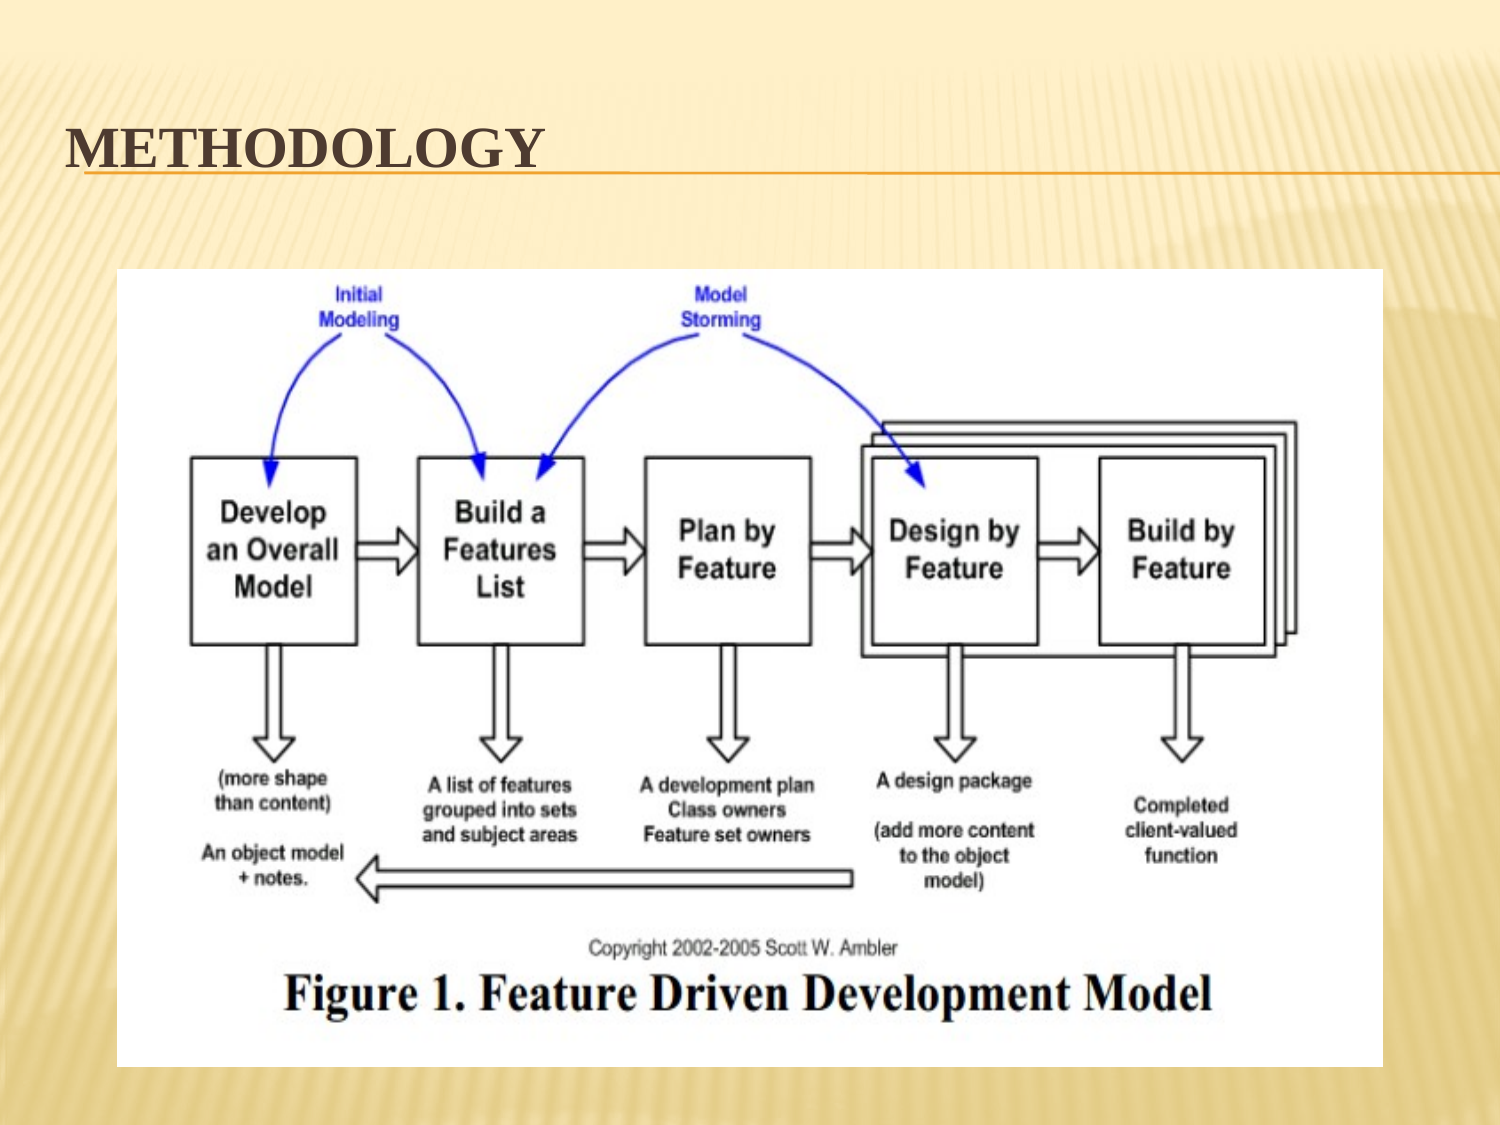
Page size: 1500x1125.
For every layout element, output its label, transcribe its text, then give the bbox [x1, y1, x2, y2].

picture [116, 269, 1384, 1067]
list [50, 254, 1475, 998]
title METHODOLOGY [50, 75, 1475, 213]
